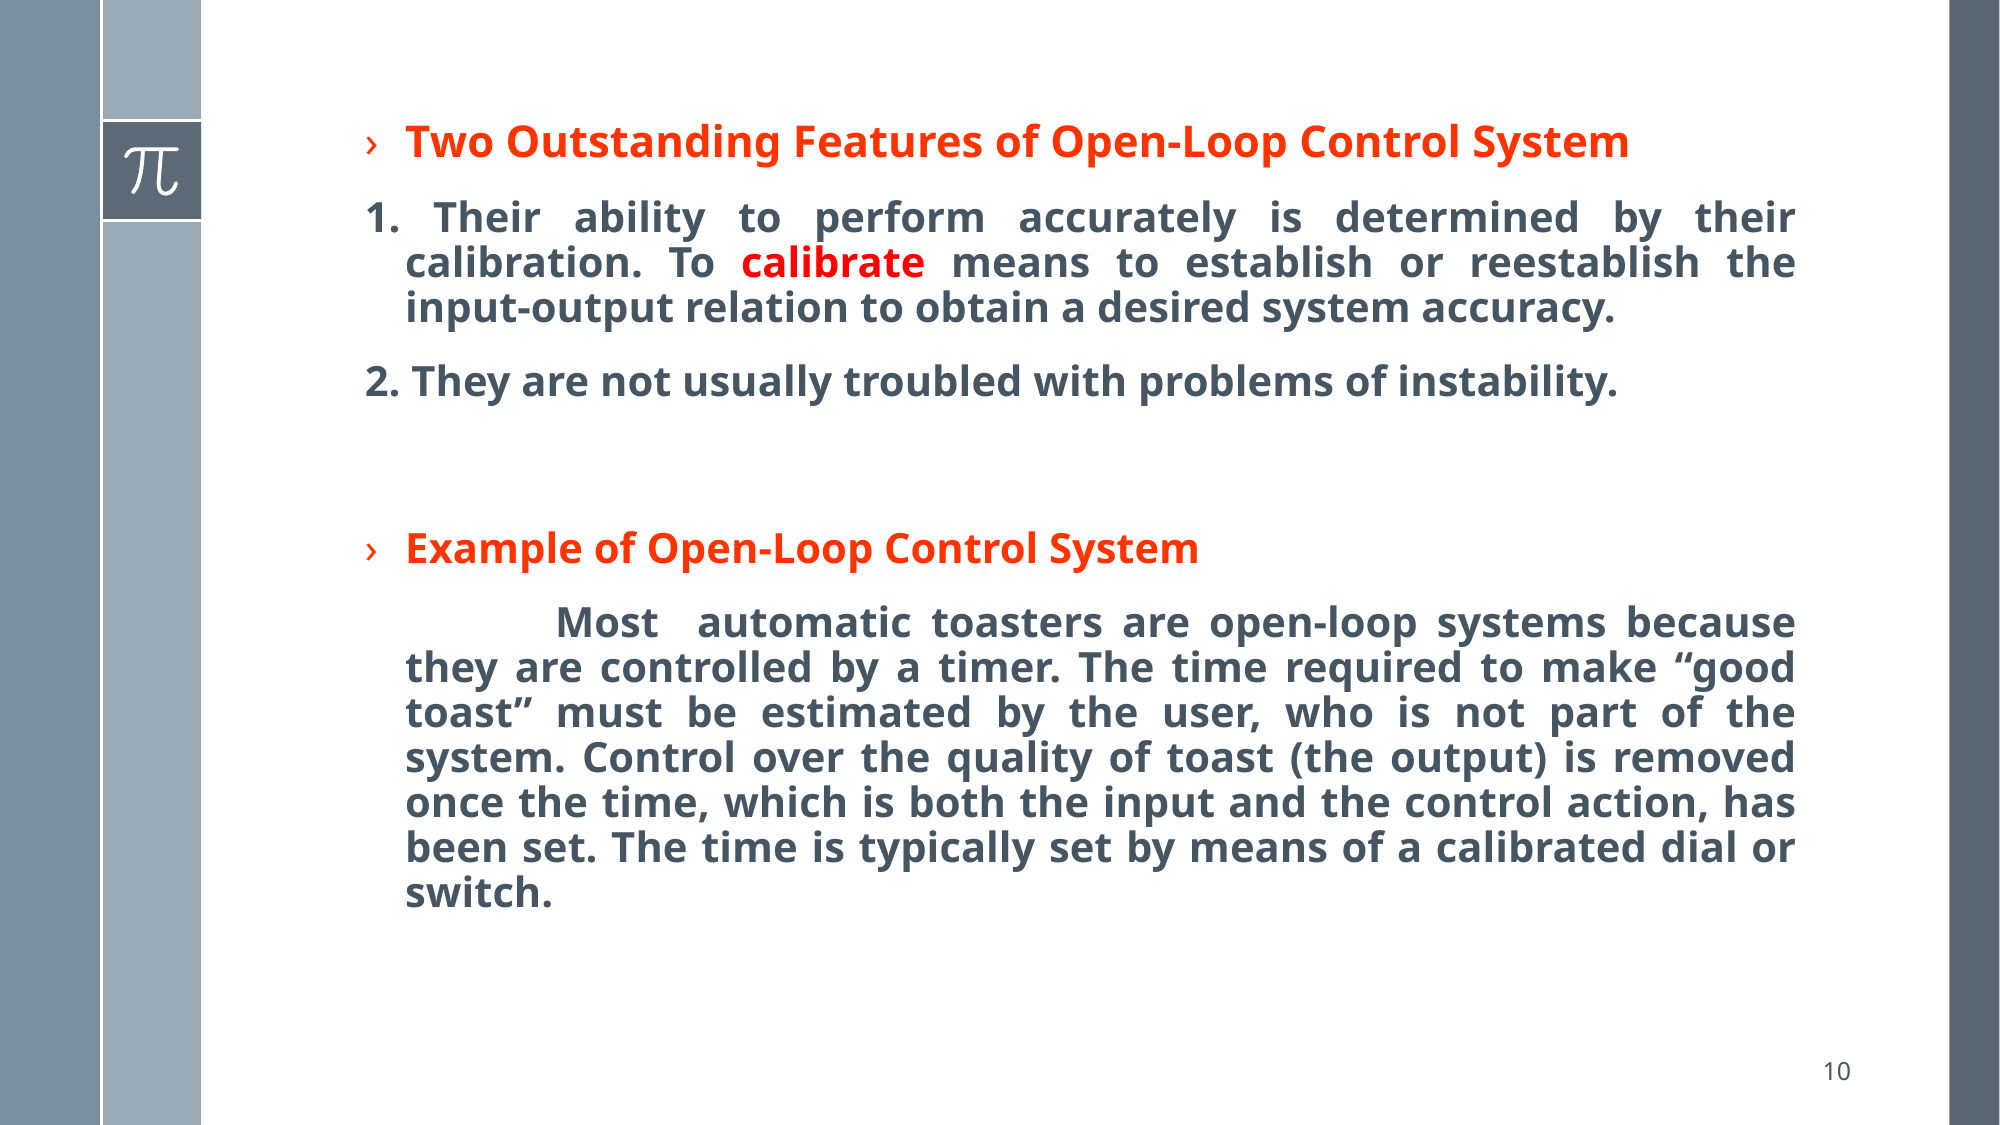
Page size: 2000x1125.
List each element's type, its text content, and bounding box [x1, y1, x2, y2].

slide_number 10 [1766, 1042, 1867, 1103]
list Two Outstanding Features of Open-Loop Control System 1. Their ability to perform accurately is determined by their calibration. To calibrate means to establish or reestablish the input-output relation to obtain a desired system accuracy. 2. They are not usually troubled with problems of instability. Example of Open-Loop Control System Most automatic toasters are open-loop systems because they are controlled by a timer. The time required to make “good toast” must be estimated by the user, who is not part of the system. Control over the quality of toast (the output) is removed once the time, which is both the input and the control action, has been set. The time is typically set by means of a calibrated dial or switch. [349, 112, 1813, 988]
